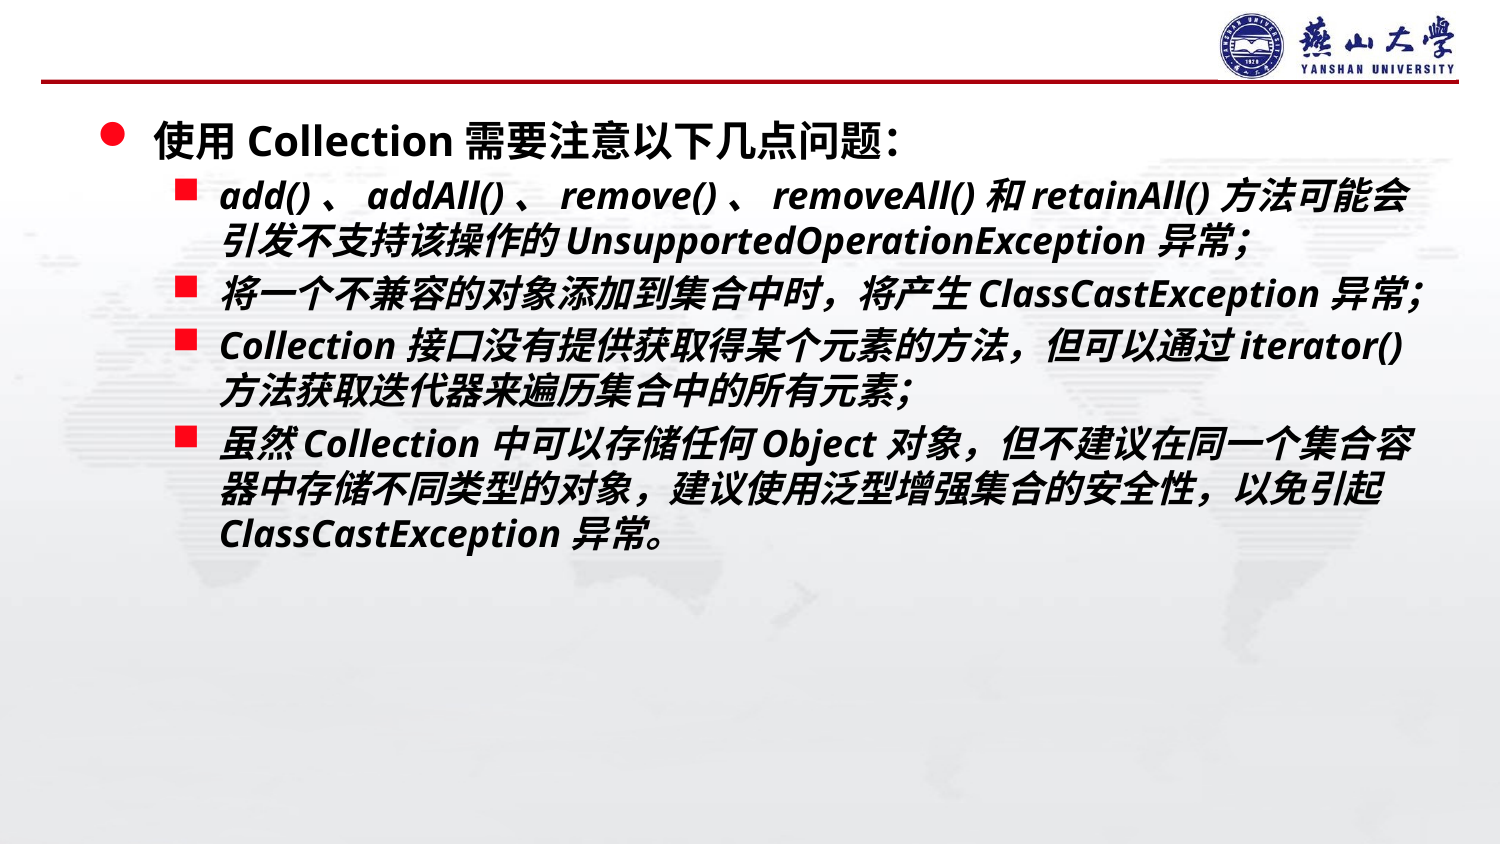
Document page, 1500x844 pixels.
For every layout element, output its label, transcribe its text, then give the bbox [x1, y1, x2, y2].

picture [0, 1, 1500, 844]
list 使用Collection需要注意以下几点问题： add()、addAll()、remove()、removeAll()和retainAll()方法可能会引发不支持该操作的UnsupportedOperationException异常； 将一个不兼容的对象添加到集合中时，将产生ClassCastException异常； Collection接口没有提供获取得某个元素的方法，但可以通过iterator()方法获取迭代器来遍历集合中的所有元素； 虽然Collection中可以存储任何Object对象，但不建议在同一个集合容器中存储不同类型的对象，建议使用泛型增强集合的安全性，以免引起ClassCastException异常。 [81, 81, 1429, 610]
